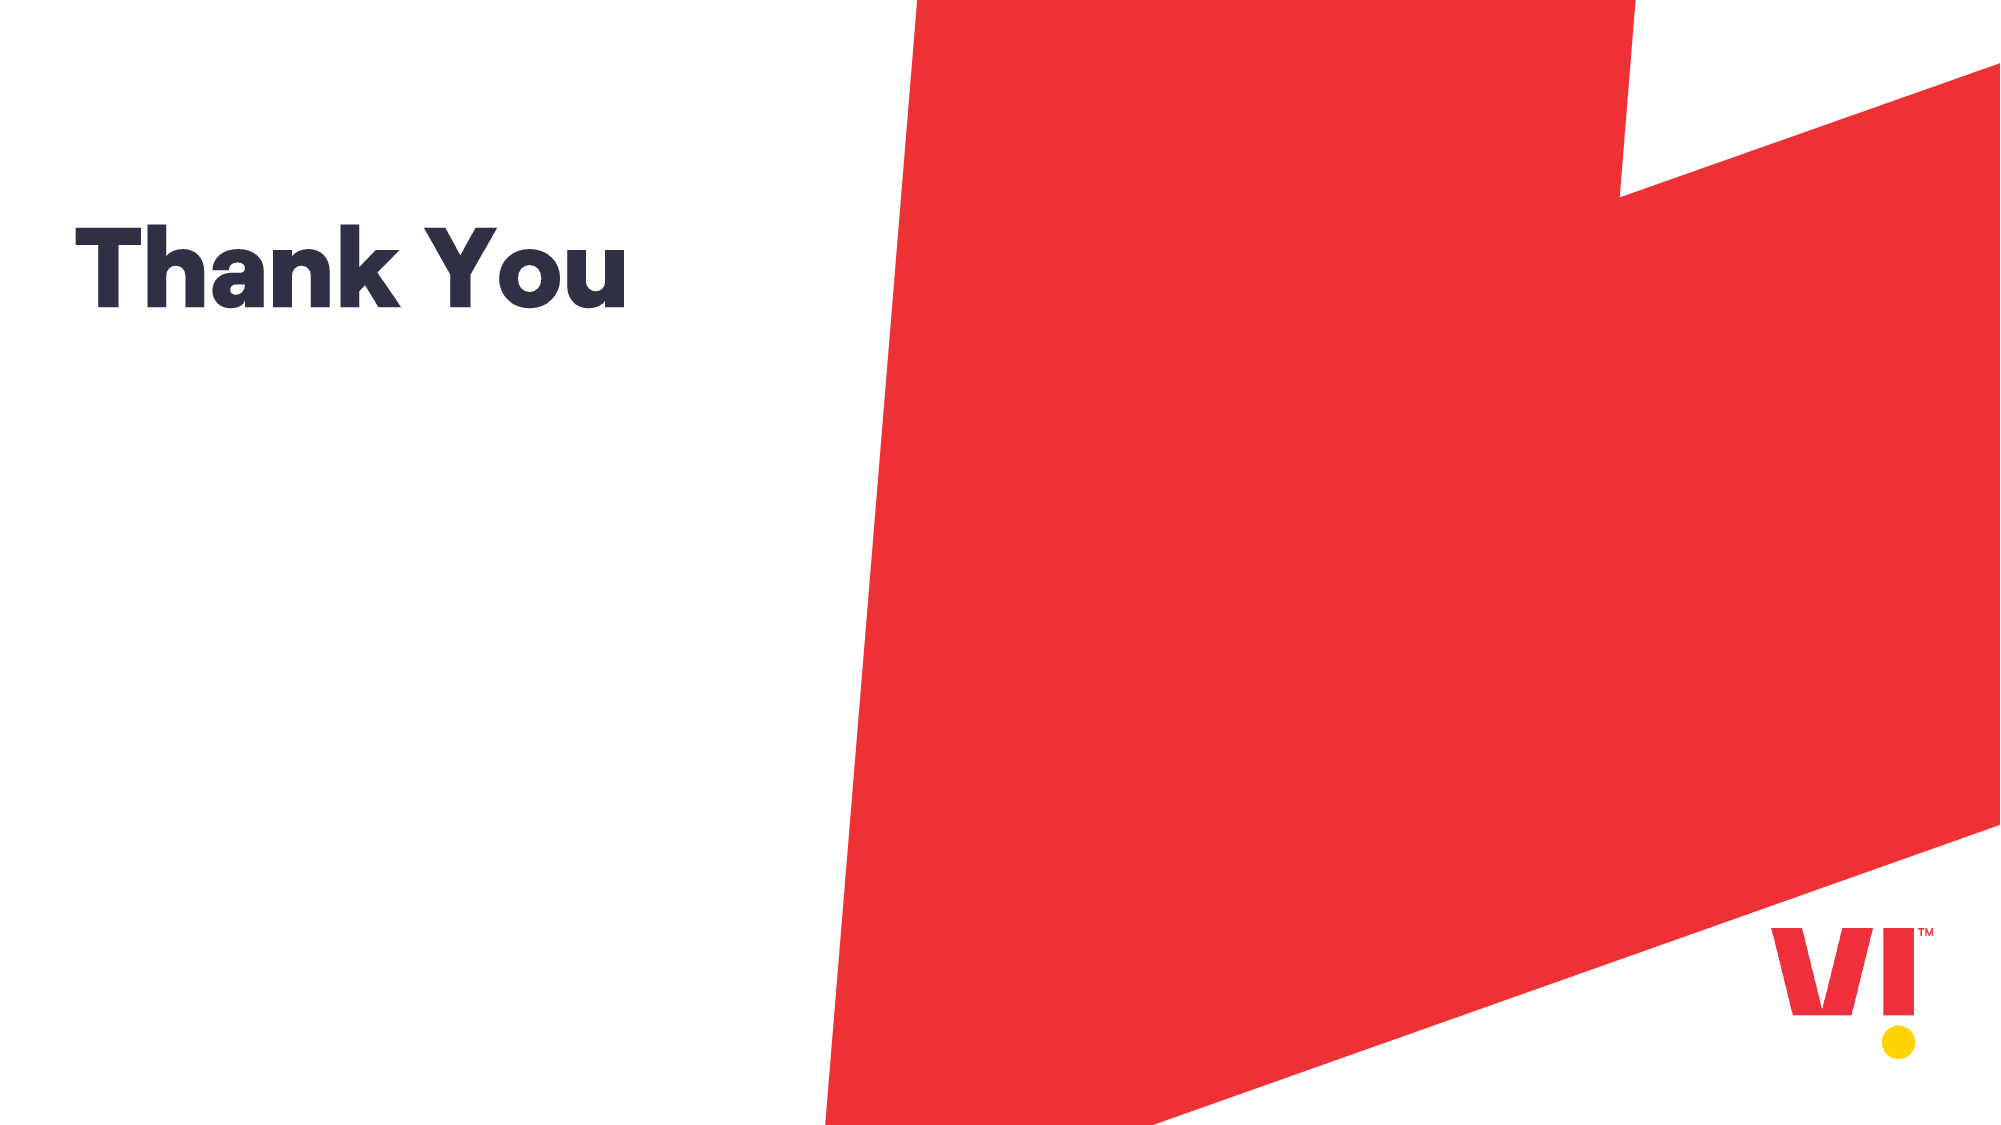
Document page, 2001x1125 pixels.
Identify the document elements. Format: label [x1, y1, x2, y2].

text_box [824, 0, 2000, 1125]
picture [75, 194, 690, 330]
